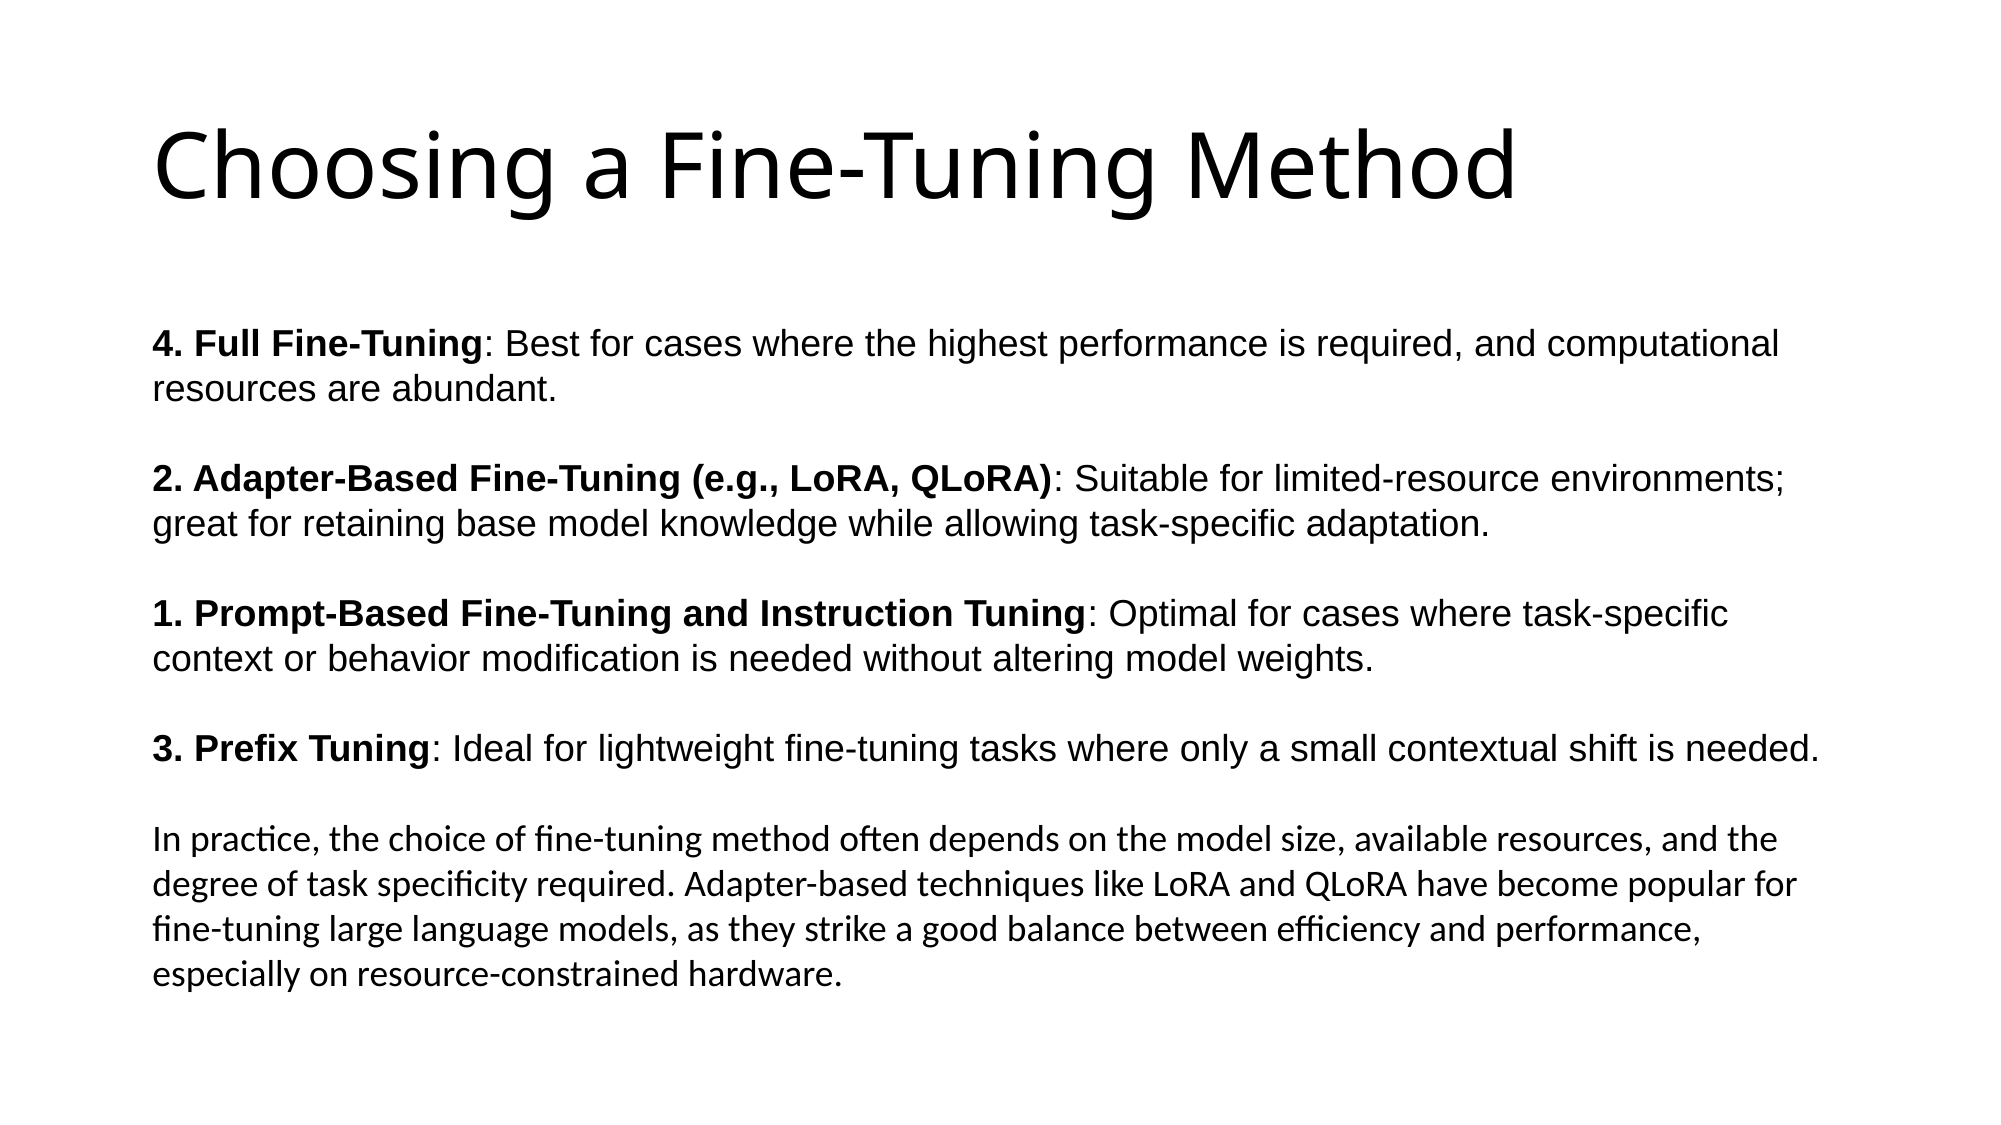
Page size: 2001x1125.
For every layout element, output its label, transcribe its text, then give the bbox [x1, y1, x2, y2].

list 4. Full Fine-Tuning: Best for cases where the highest performance is required, and computational resources are abundant. 2. Adapter-Based Fine-Tuning (e.g., LoRA, QLoRA): Suitable for limited-resource environments; great for retaining base model knowledge while allowing task-specific adaptation. 1. Prompt-Based Fine-Tuning and Instruction Tuning: Optimal for cases where task-specific context or behavior modification is needed without altering model weights. 3. Prefix Tuning: Ideal for lightweight fine-tuning tasks where only a small contextual shift is needed. In practice, the choice of fine-tuning method often depends on the model size, available resources, and the degree of task specificity required. Adapter-based techniques like LoRA and QLoRA have become popular for fine-tuning large language models, as they strike a good balance between efficiency and performance, especially on resource-constrained hardware. [137, 311, 1863, 1002]
title Choosing a Fine-Tuning Method [137, 59, 1863, 278]
